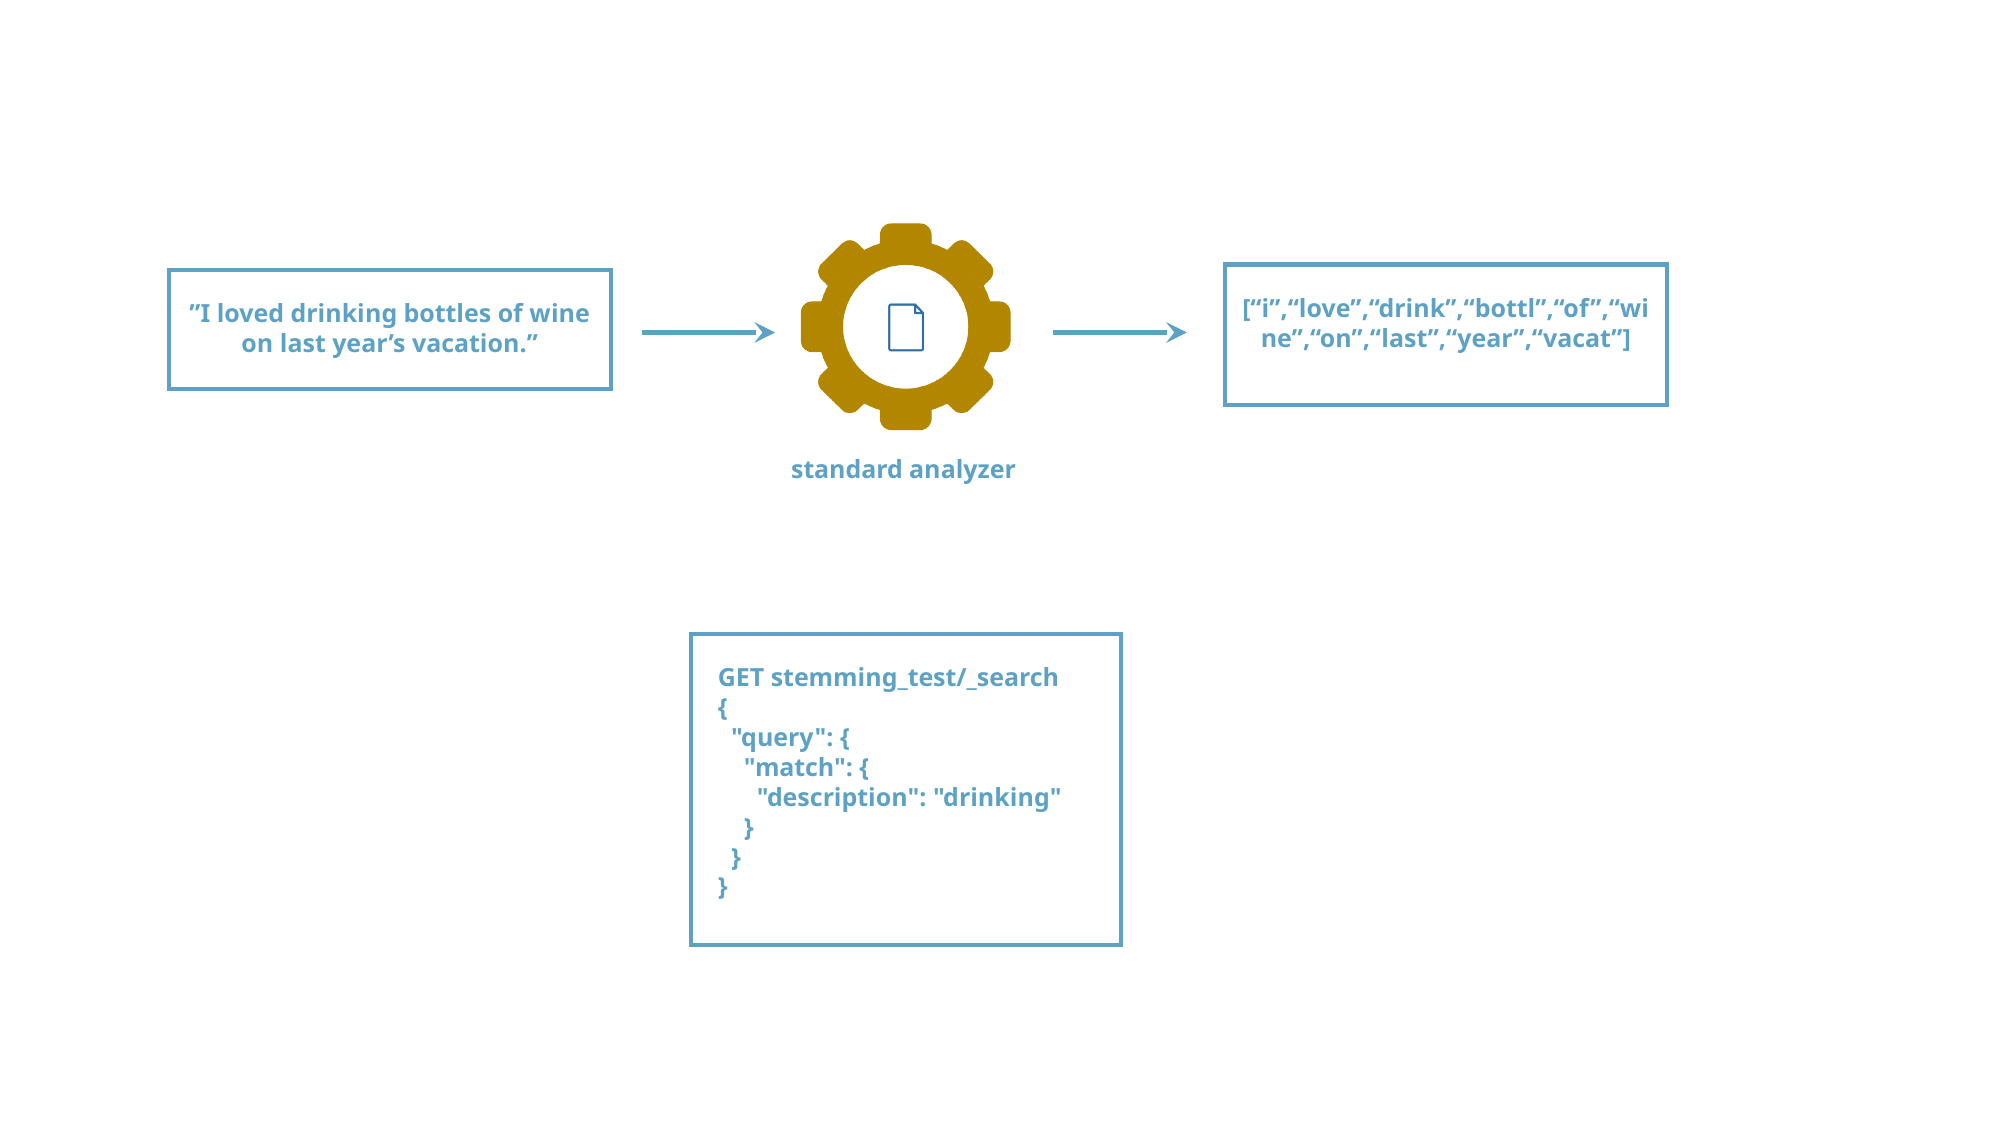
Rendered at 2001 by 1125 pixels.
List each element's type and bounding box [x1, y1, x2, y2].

text_box [169, 269, 611, 390]
text_box [1225, 264, 1668, 405]
text_box [775, 218, 1033, 492]
text_box [690, 633, 1121, 946]
